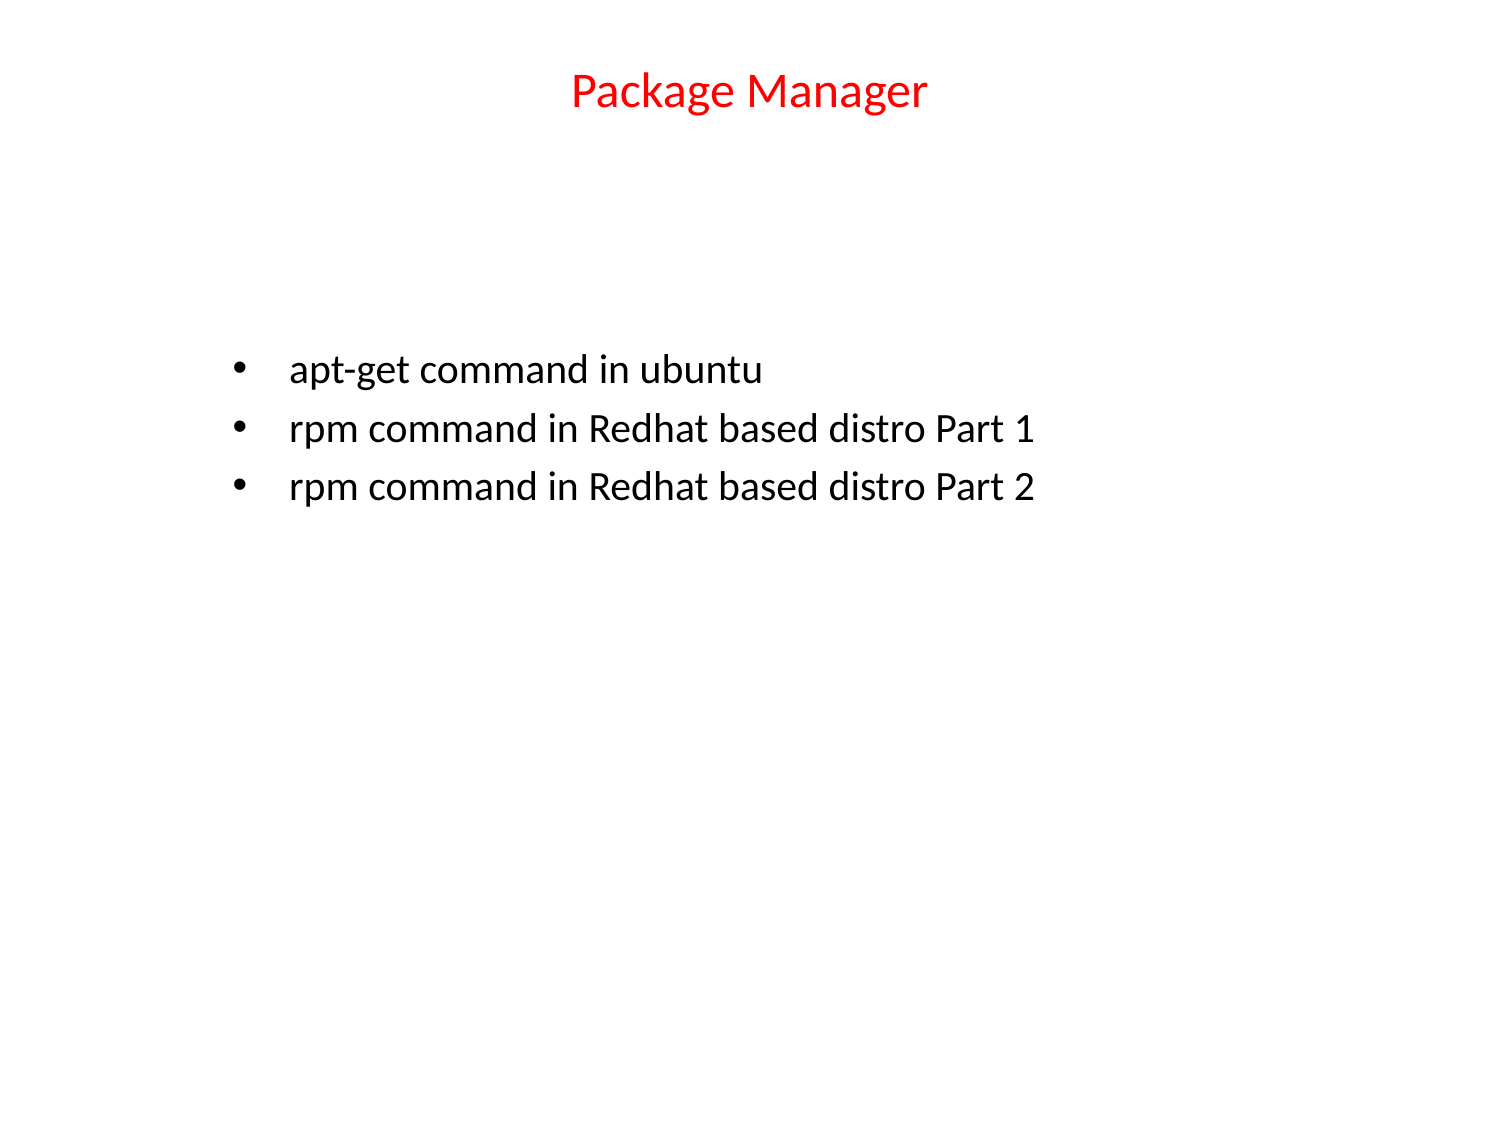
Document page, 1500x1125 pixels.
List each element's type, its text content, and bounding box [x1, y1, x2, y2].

title Package Manager [75, 45, 1425, 130]
list apt-get command in ubuntu rpm command in Redhat based distro Part 1 rpm command in Redhat based distro Part 2 [217, 334, 1108, 591]
